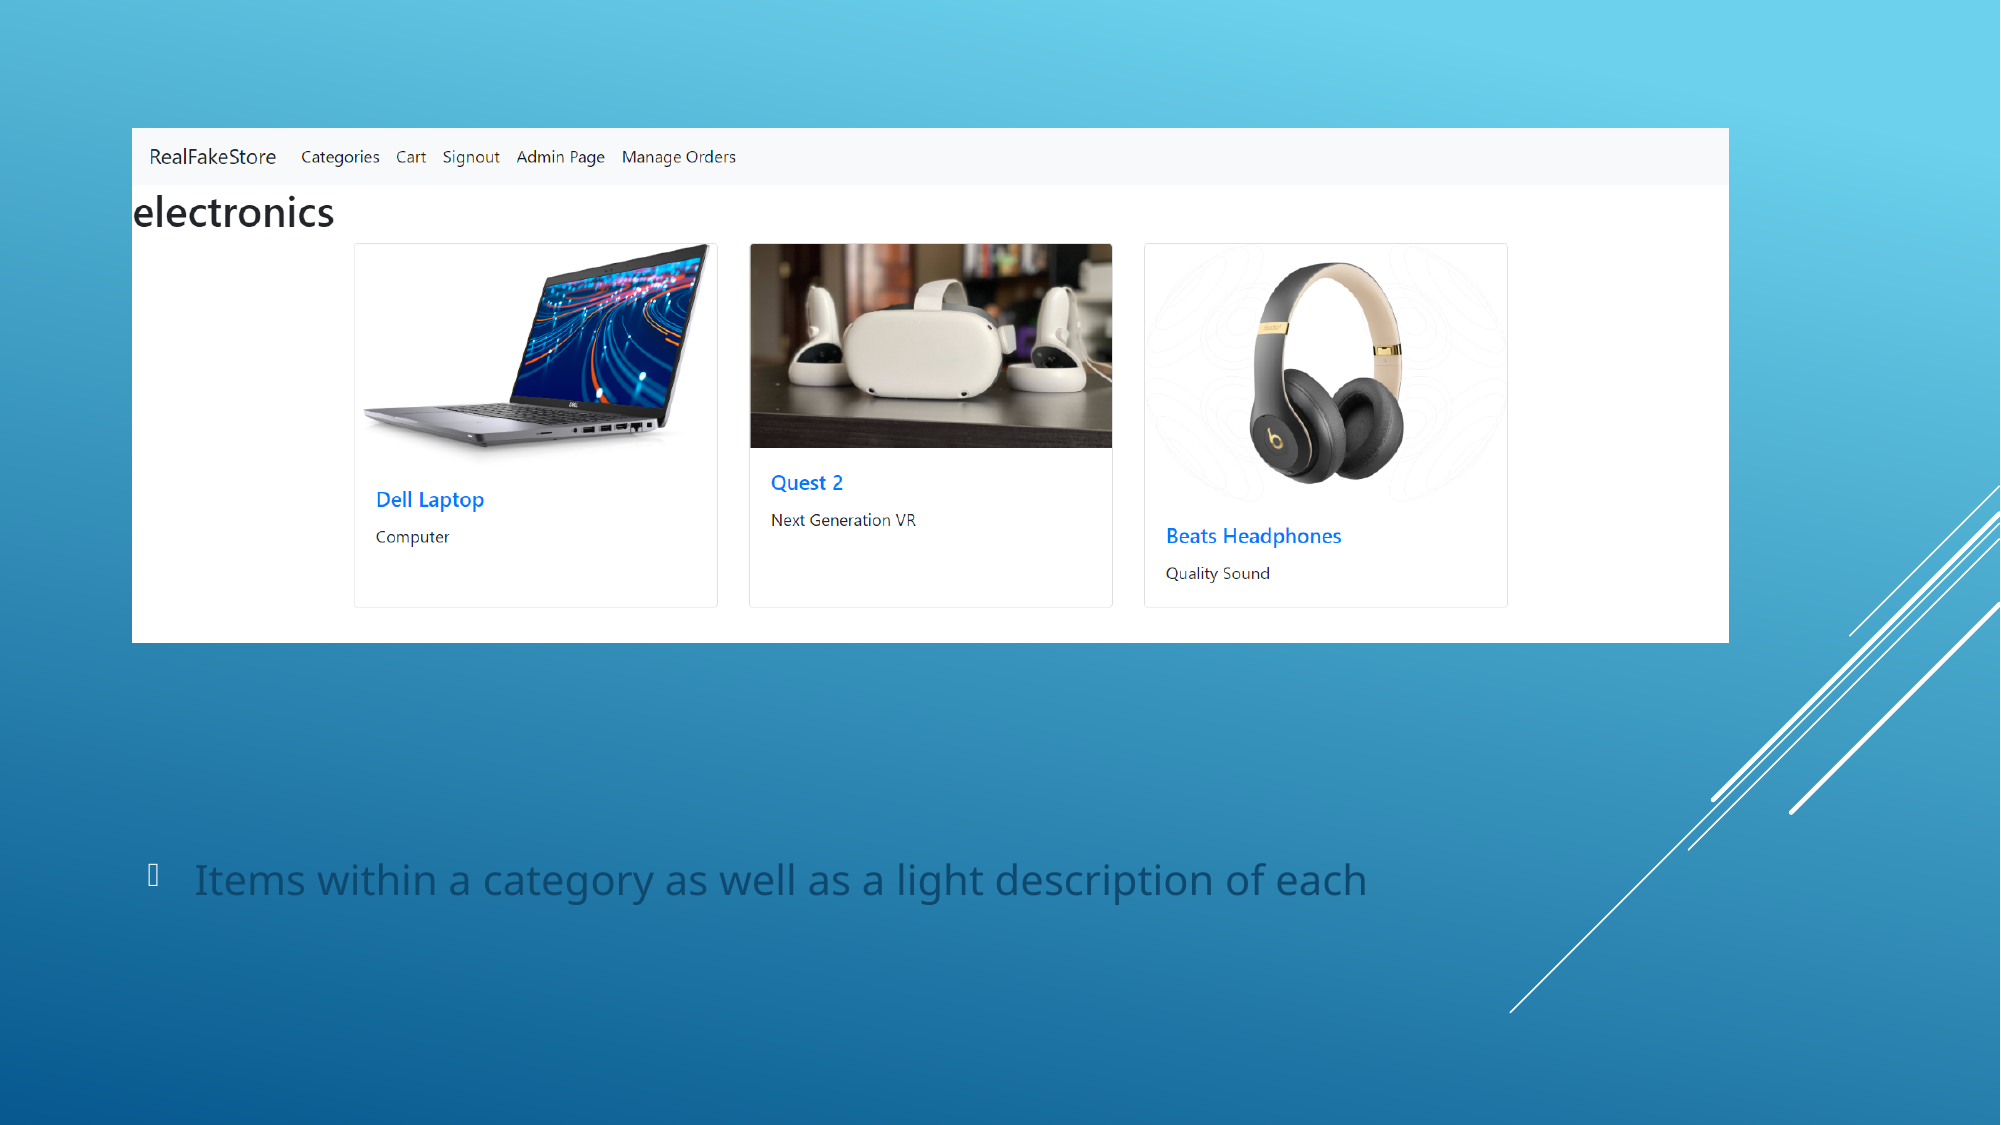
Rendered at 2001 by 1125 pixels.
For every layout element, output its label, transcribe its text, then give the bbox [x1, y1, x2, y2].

list Items within a category as well as a light description of each [132, 716, 1729, 1041]
picture [132, 128, 1729, 643]
